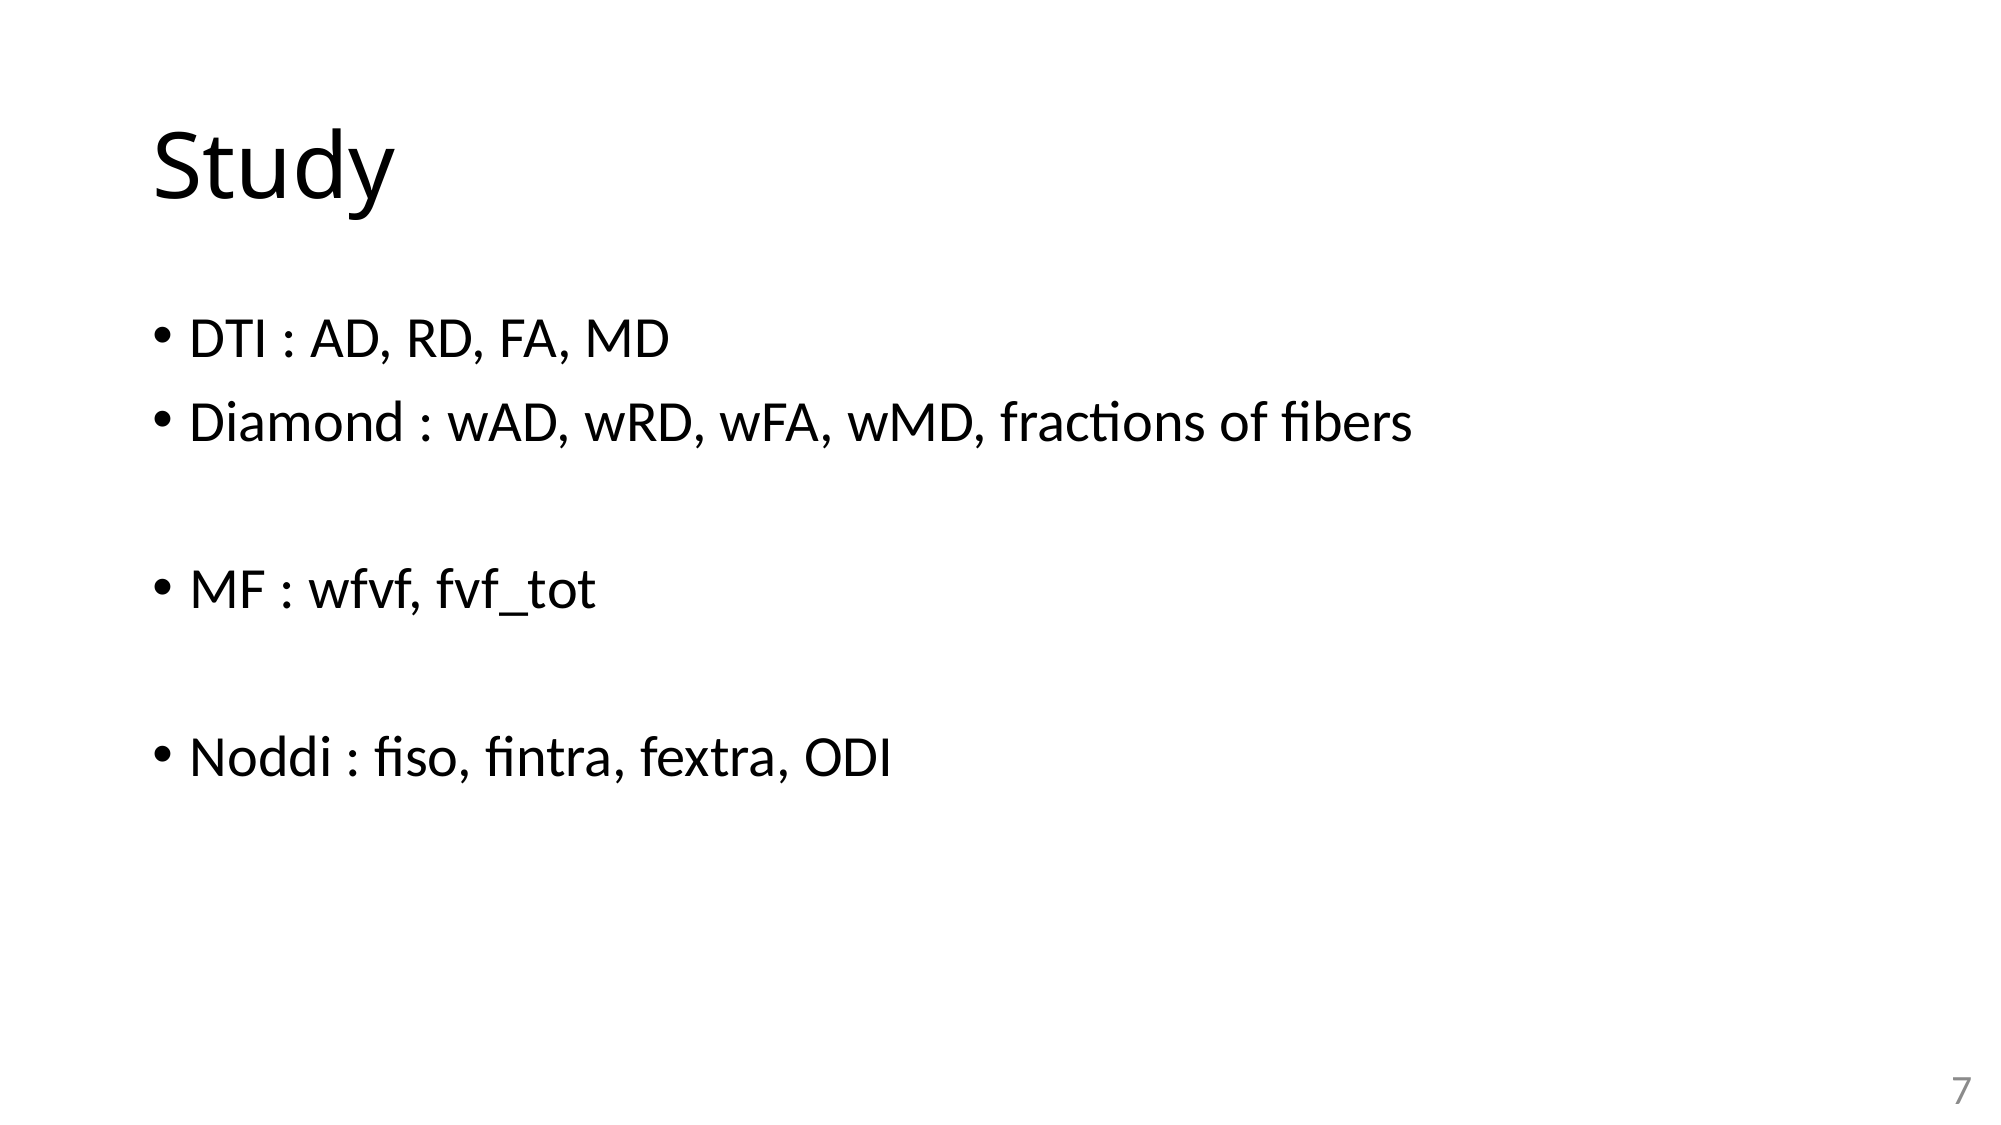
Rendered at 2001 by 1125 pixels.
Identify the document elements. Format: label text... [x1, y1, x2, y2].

title Study [137, 59, 1863, 278]
slide_number 7 [1537, 1058, 1988, 1119]
